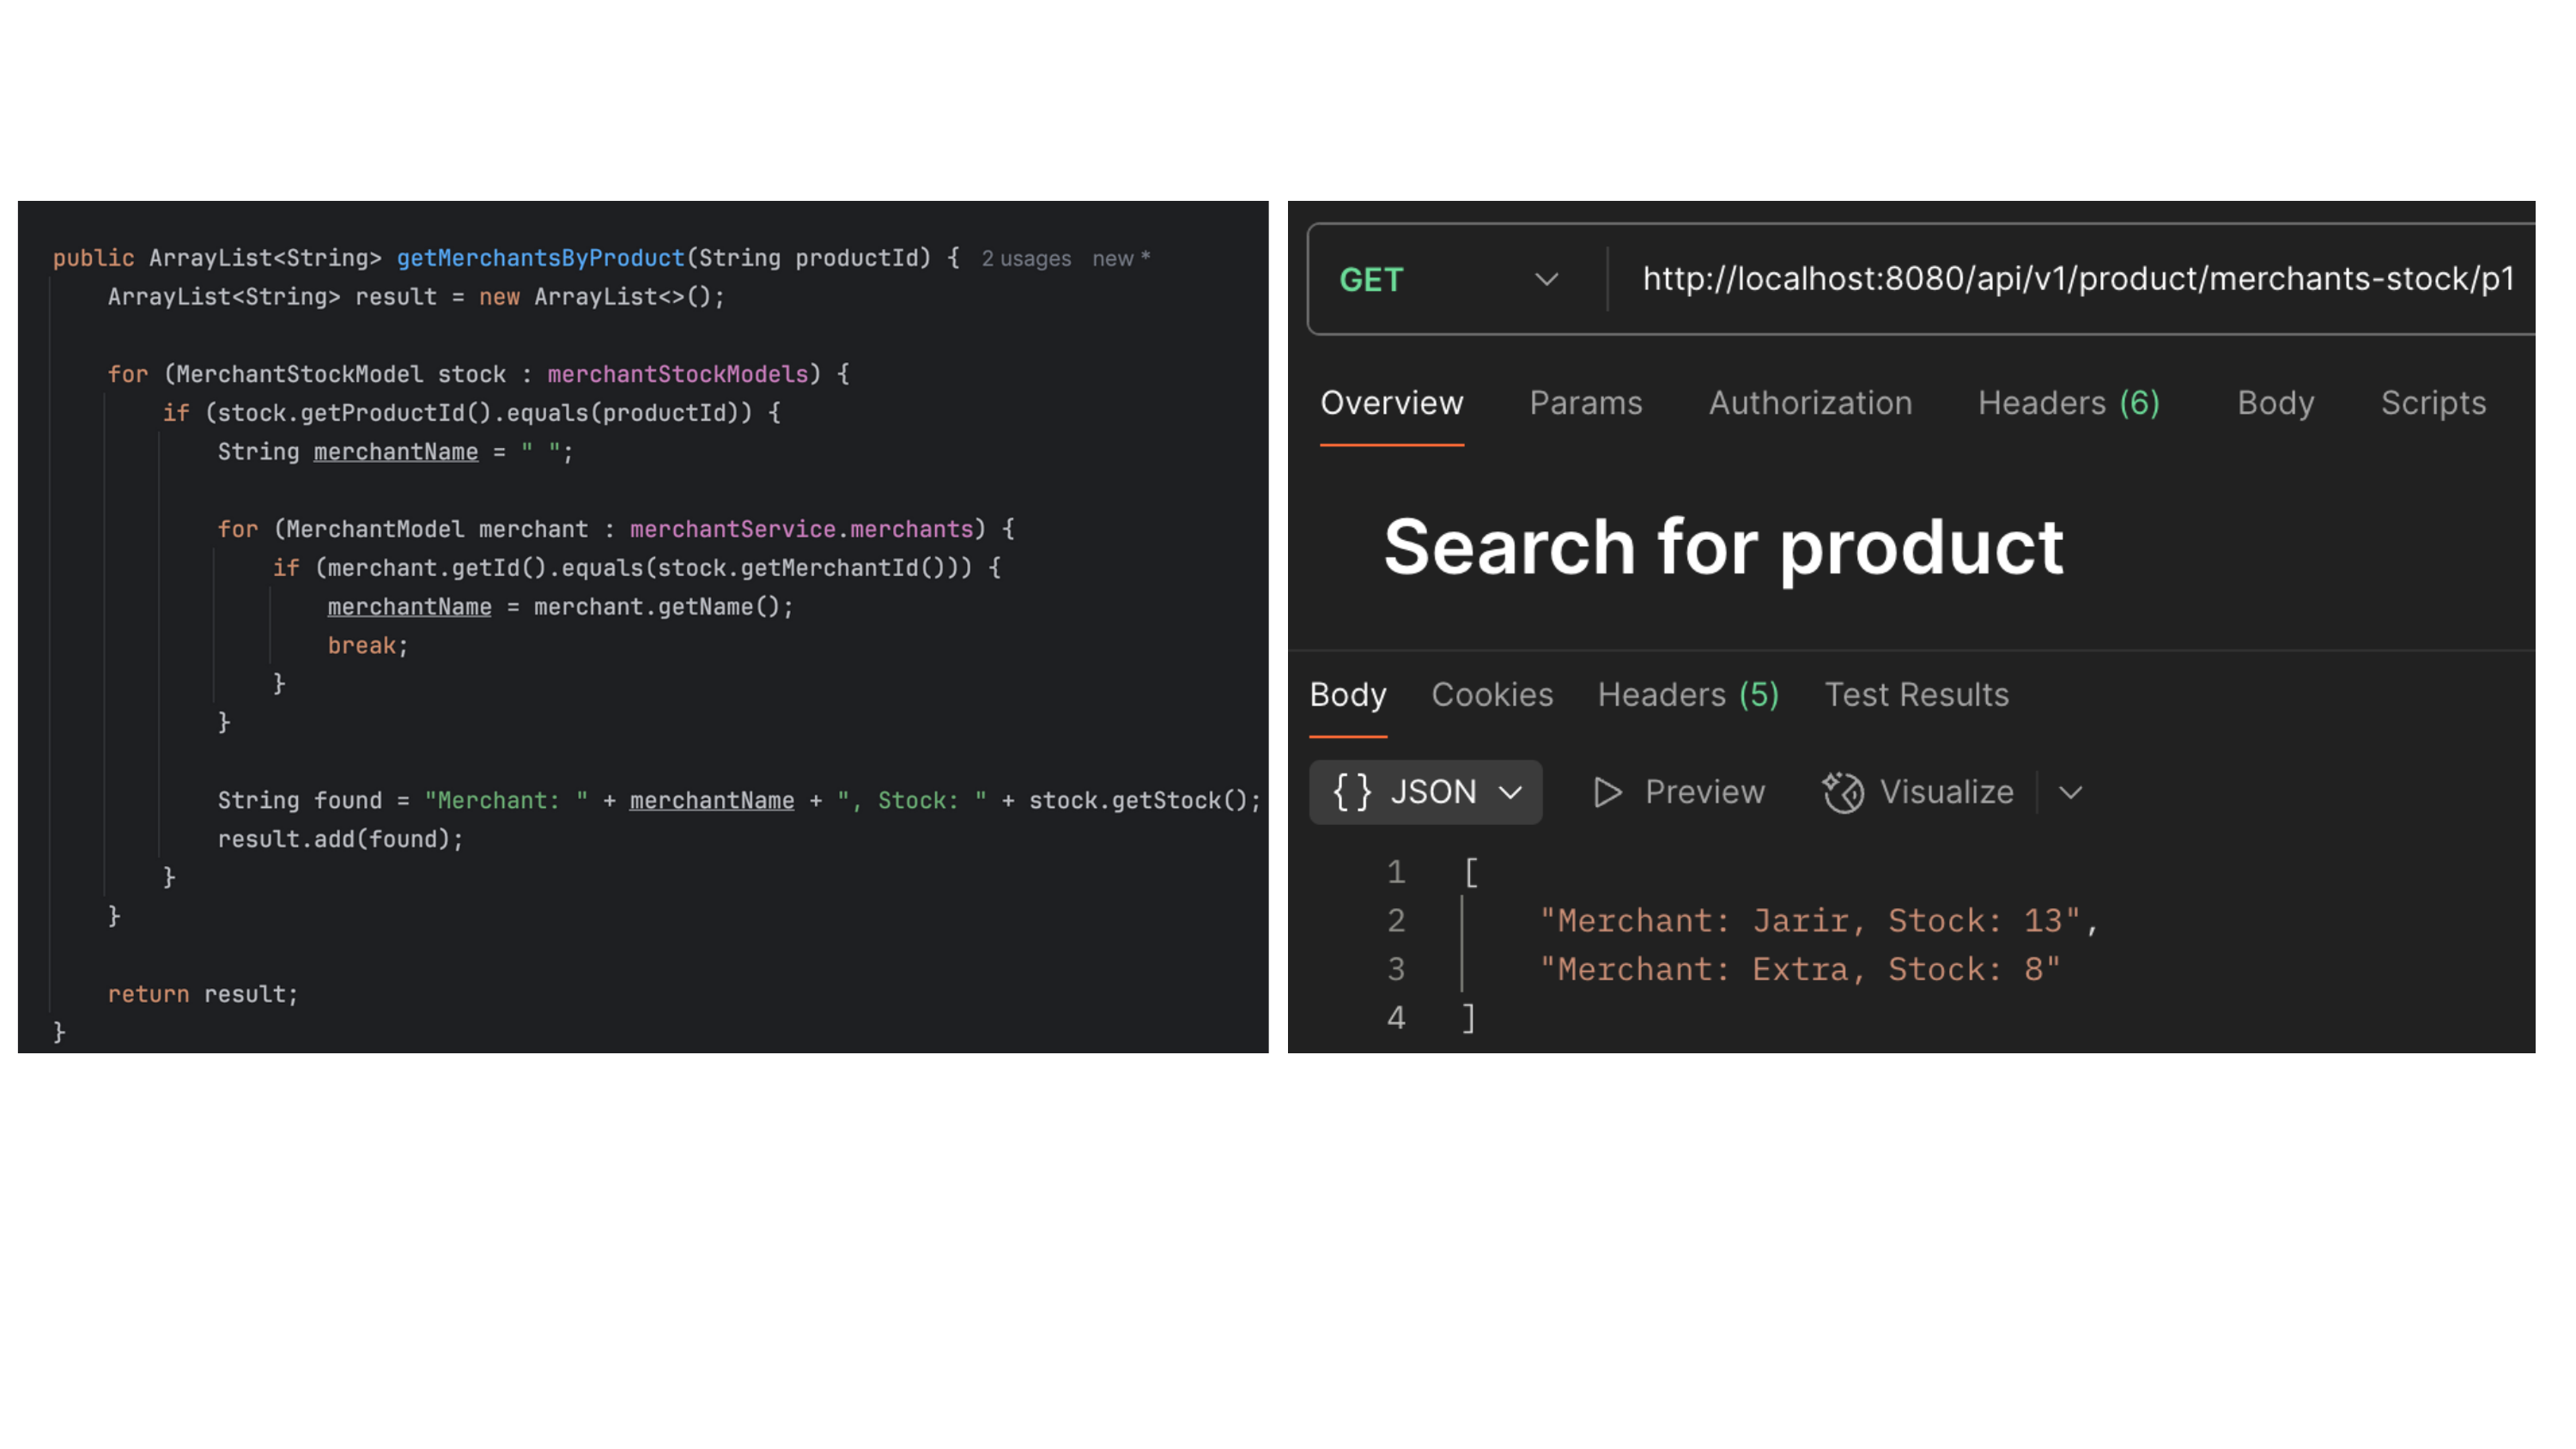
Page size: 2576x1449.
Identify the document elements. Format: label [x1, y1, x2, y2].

text_box [1288, 201, 2537, 1054]
text_box [17, 201, 1269, 1054]
